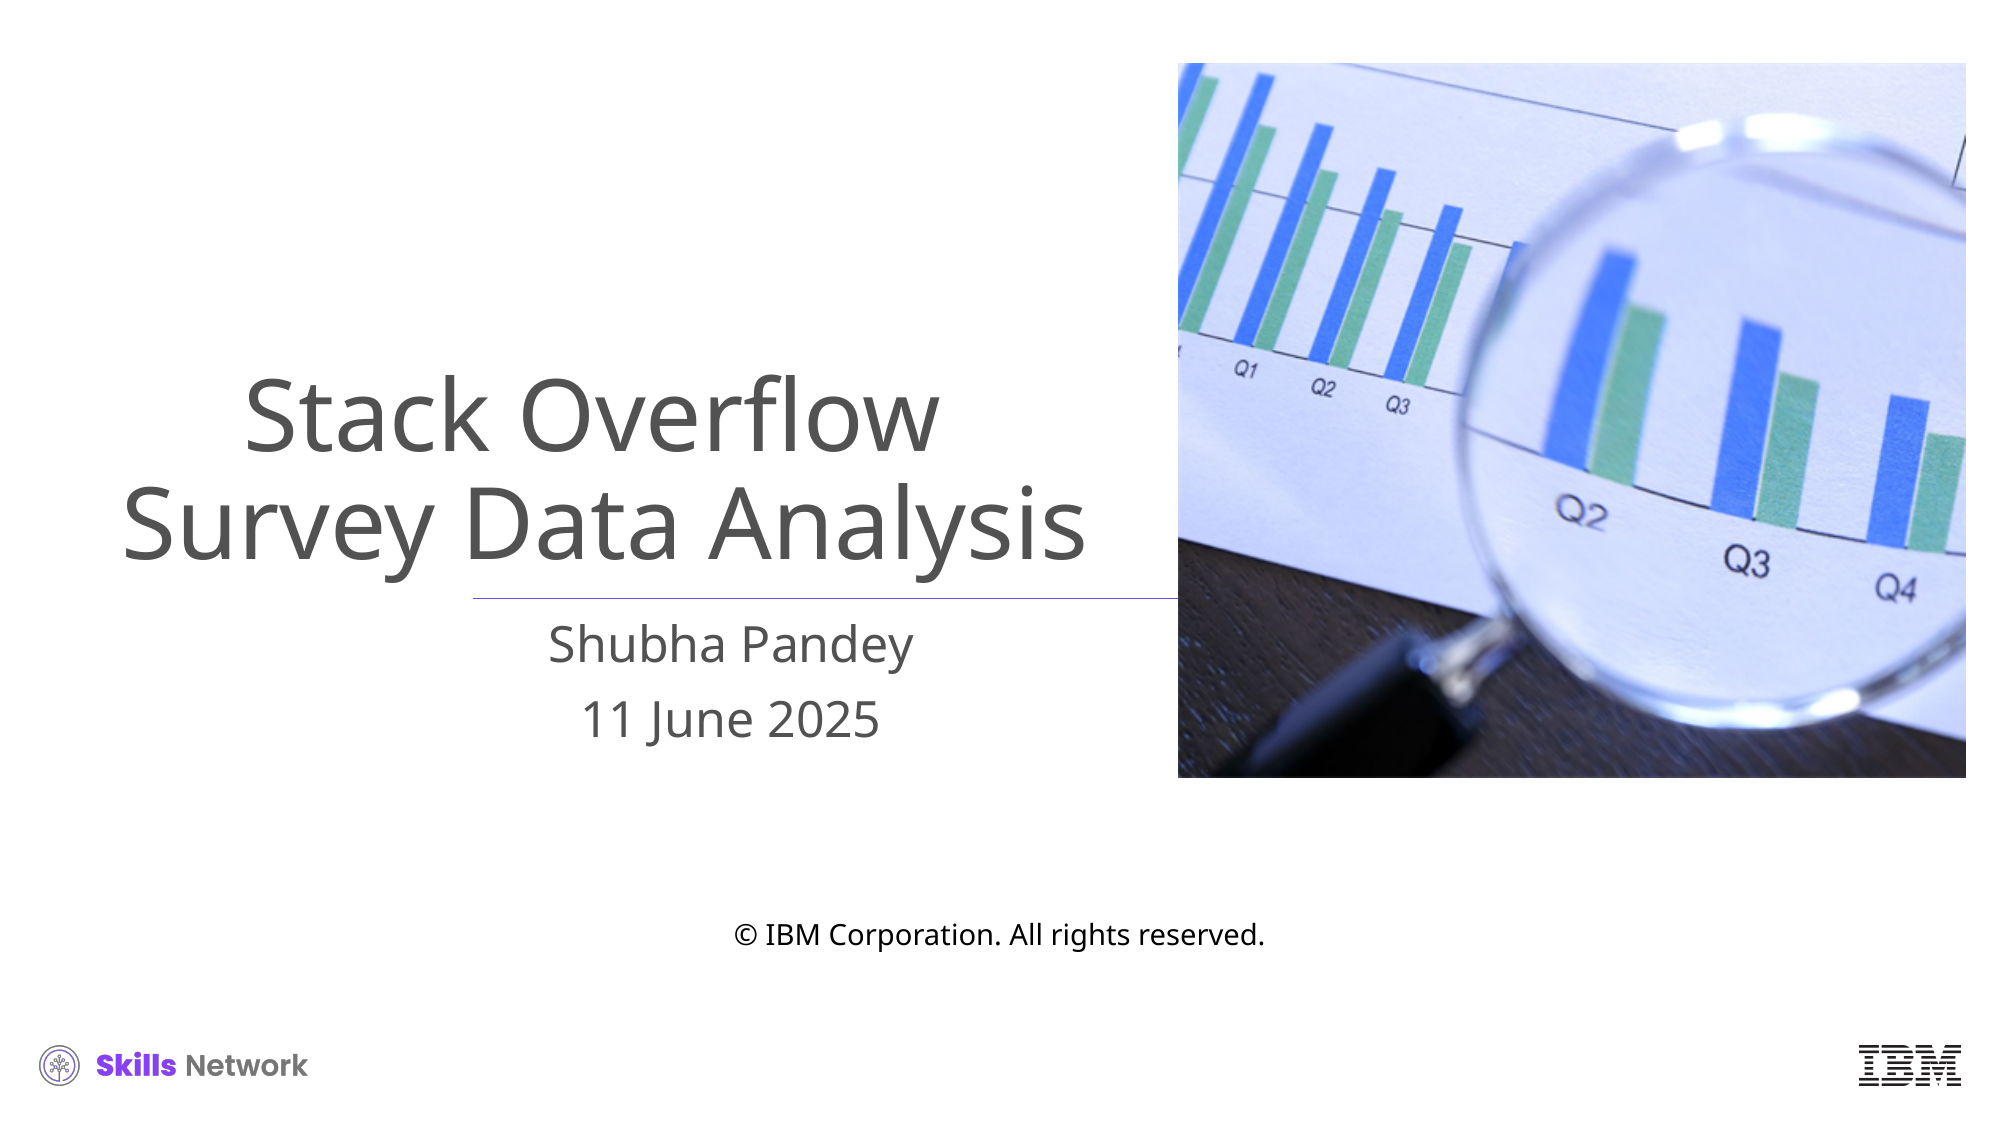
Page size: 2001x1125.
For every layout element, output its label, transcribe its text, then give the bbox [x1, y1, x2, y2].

picture [1178, 63, 1966, 778]
picture [1859, 1045, 1961, 1086]
picture [39, 1045, 308, 1086]
title Stack Overflow Survey Data Analysis [0, 197, 1178, 589]
subtitle Shubha Pandey 11 June 2025 [0, 612, 1481, 884]
